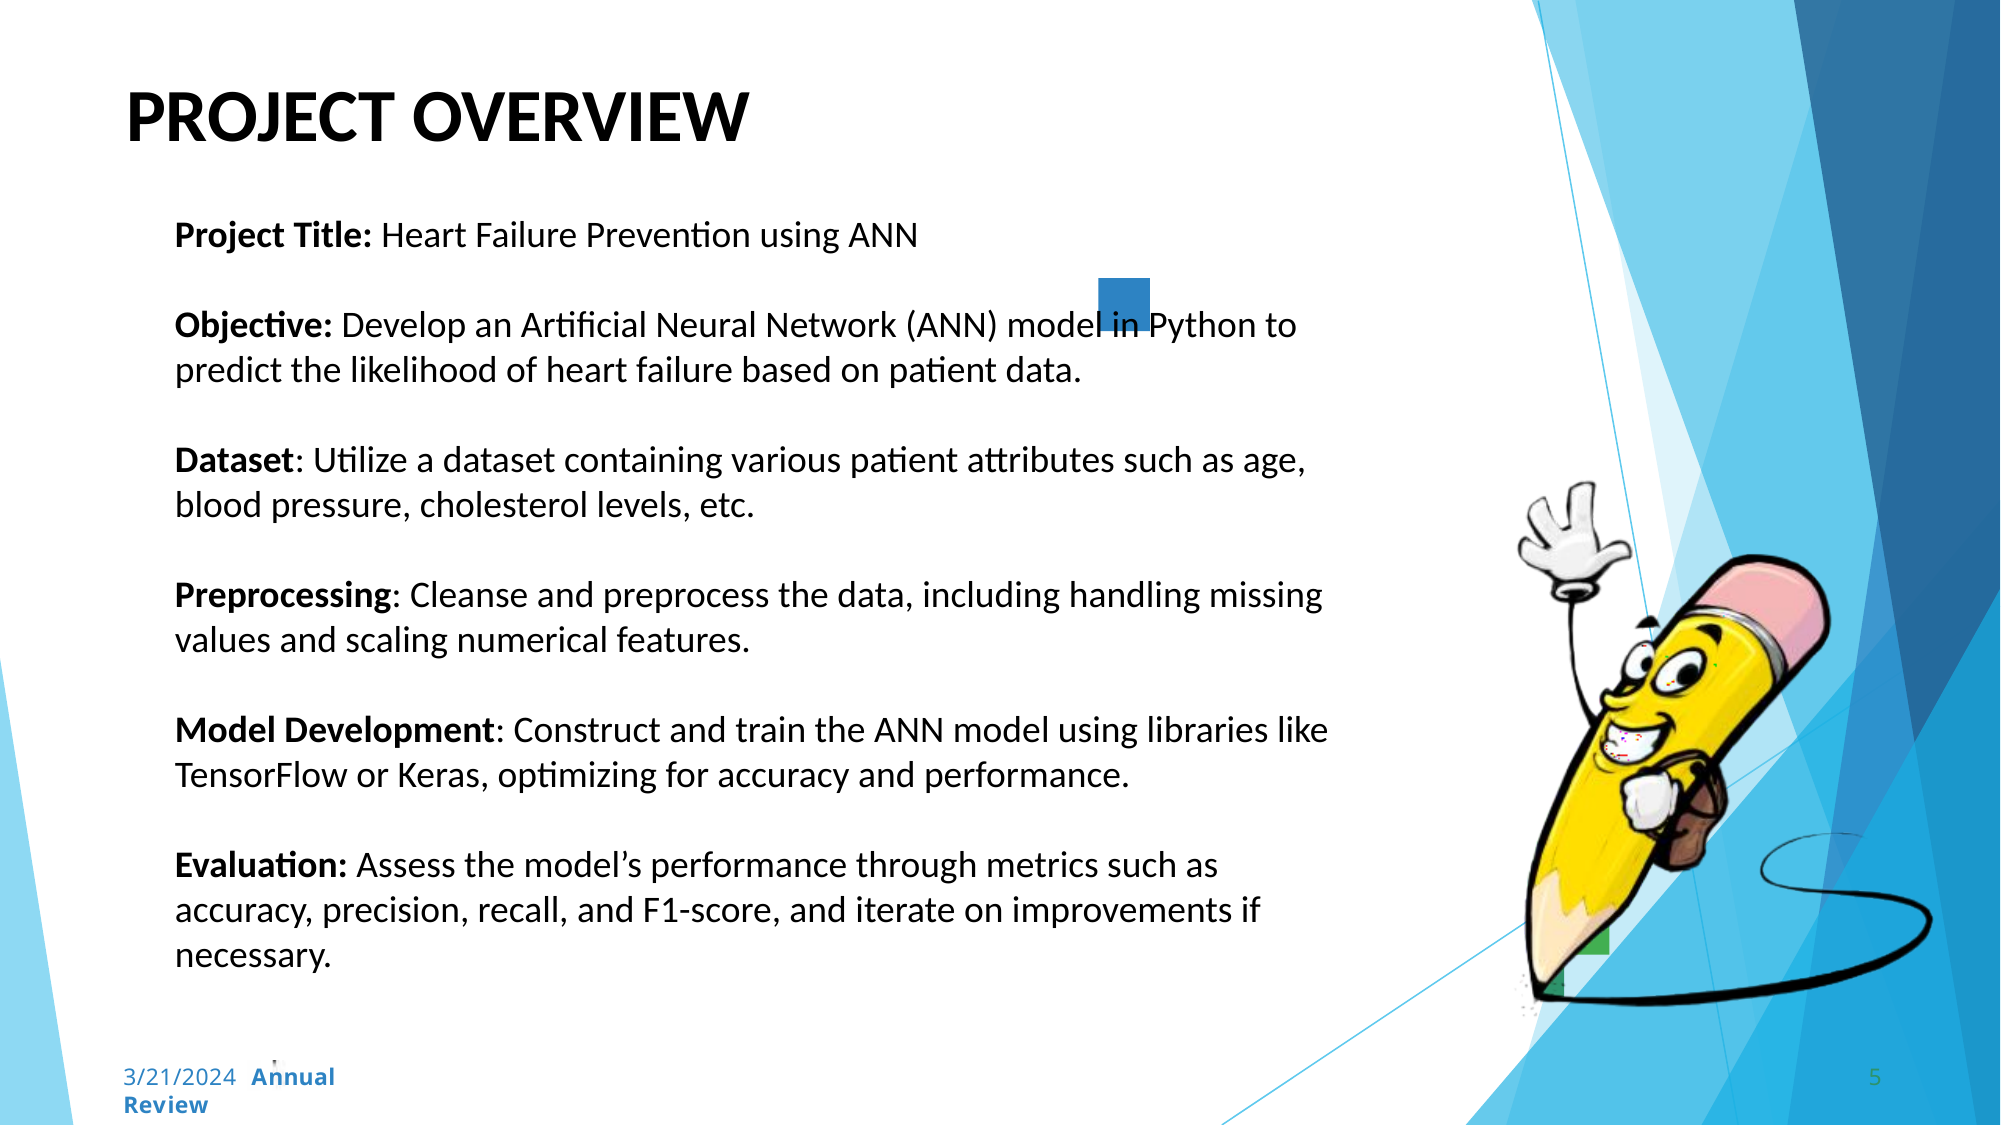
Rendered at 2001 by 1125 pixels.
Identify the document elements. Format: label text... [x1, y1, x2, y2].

slide_number 5 [1862, 1068, 1888, 1125]
list Project Title: Heart Failure Prevention using ANN Objective: Develop an Artificial Neural Network (ANN) model in Python to predict the likelihood of heart failure based on patient data. Dataset: Utilize a dataset containing various patient attributes such as age, blood pressure, cholesterol levels, etc. Preprocessing: Cleanse and preprocess the data, including handling missing values and scaling numerical features. Model Development: Construct and train the ANN model using libraries like TensorFlow or Keras, optimizing for accuracy and performance. Evaluation: Assess the model’s performance through metrics such as accuracy, precision, recall, and F1-score, and iterate on improvements if necessary. [174, 209, 1350, 983]
text_box 3/21/2024 Annual Review [121, 1103, 417, 1118]
picture [110, 1060, 463, 1094]
title PROJECT OVERVIEW [123, 63, 1877, 254]
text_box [1420, 434, 2000, 1060]
